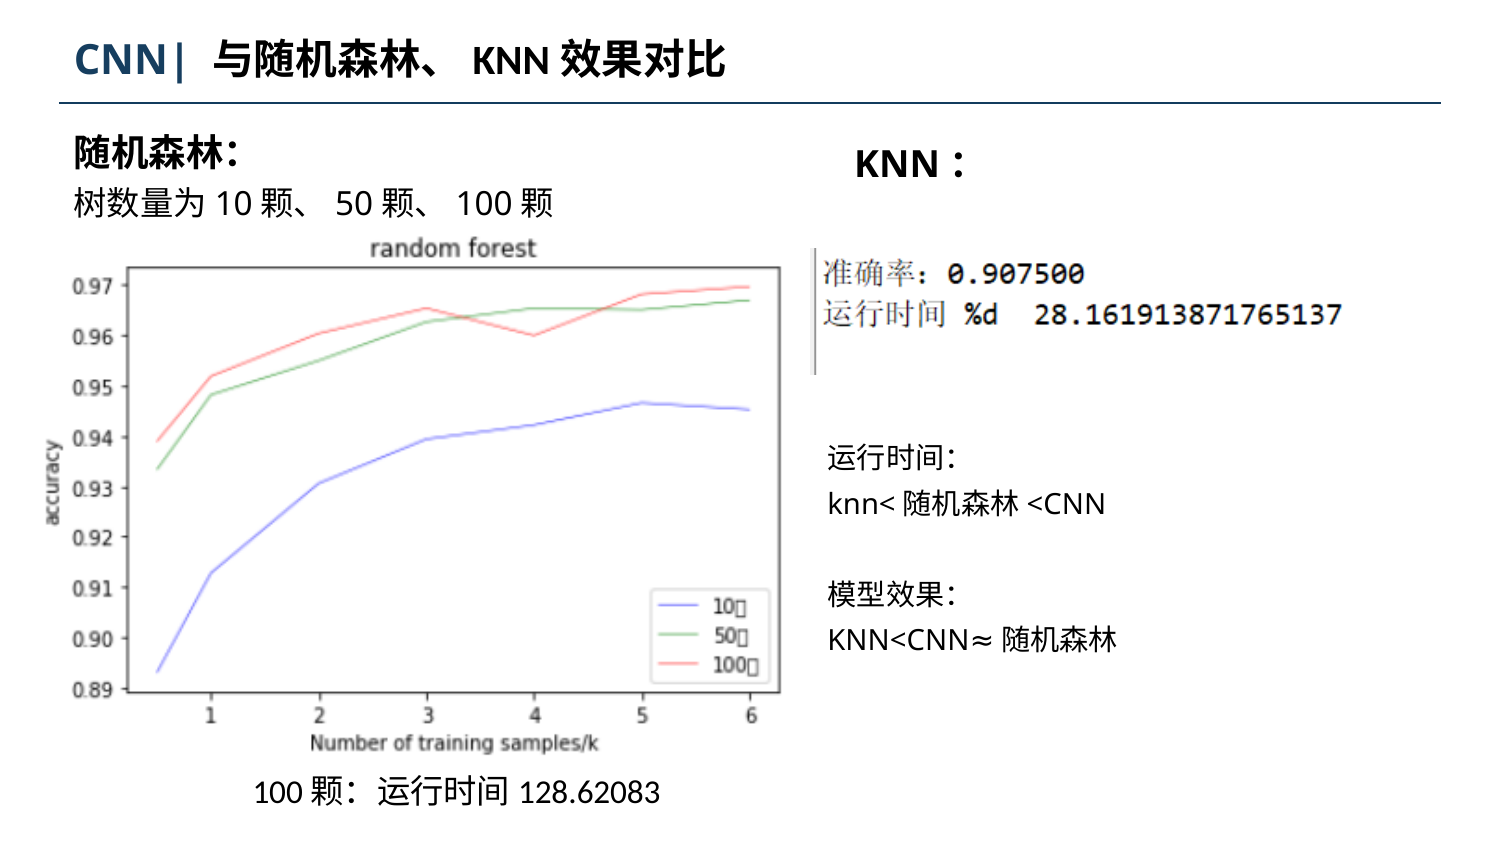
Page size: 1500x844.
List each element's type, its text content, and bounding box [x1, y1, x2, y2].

text_box 运行时间： knn<随机森林<CNN 模型效果： KNN<CNN≈随机森林 [812, 421, 1134, 704]
text_box 随机森林： 树数量为10颗、50颗、100颗 [58, 112, 1046, 230]
text_box CNN| 与随机森林、KNN效果对比 [58, 25, 951, 91]
picture [41, 226, 798, 758]
text_box 100颗：运行时间128.62083 [237, 766, 683, 818]
text_box KNN： [839, 123, 1002, 193]
picture [809, 248, 1500, 376]
